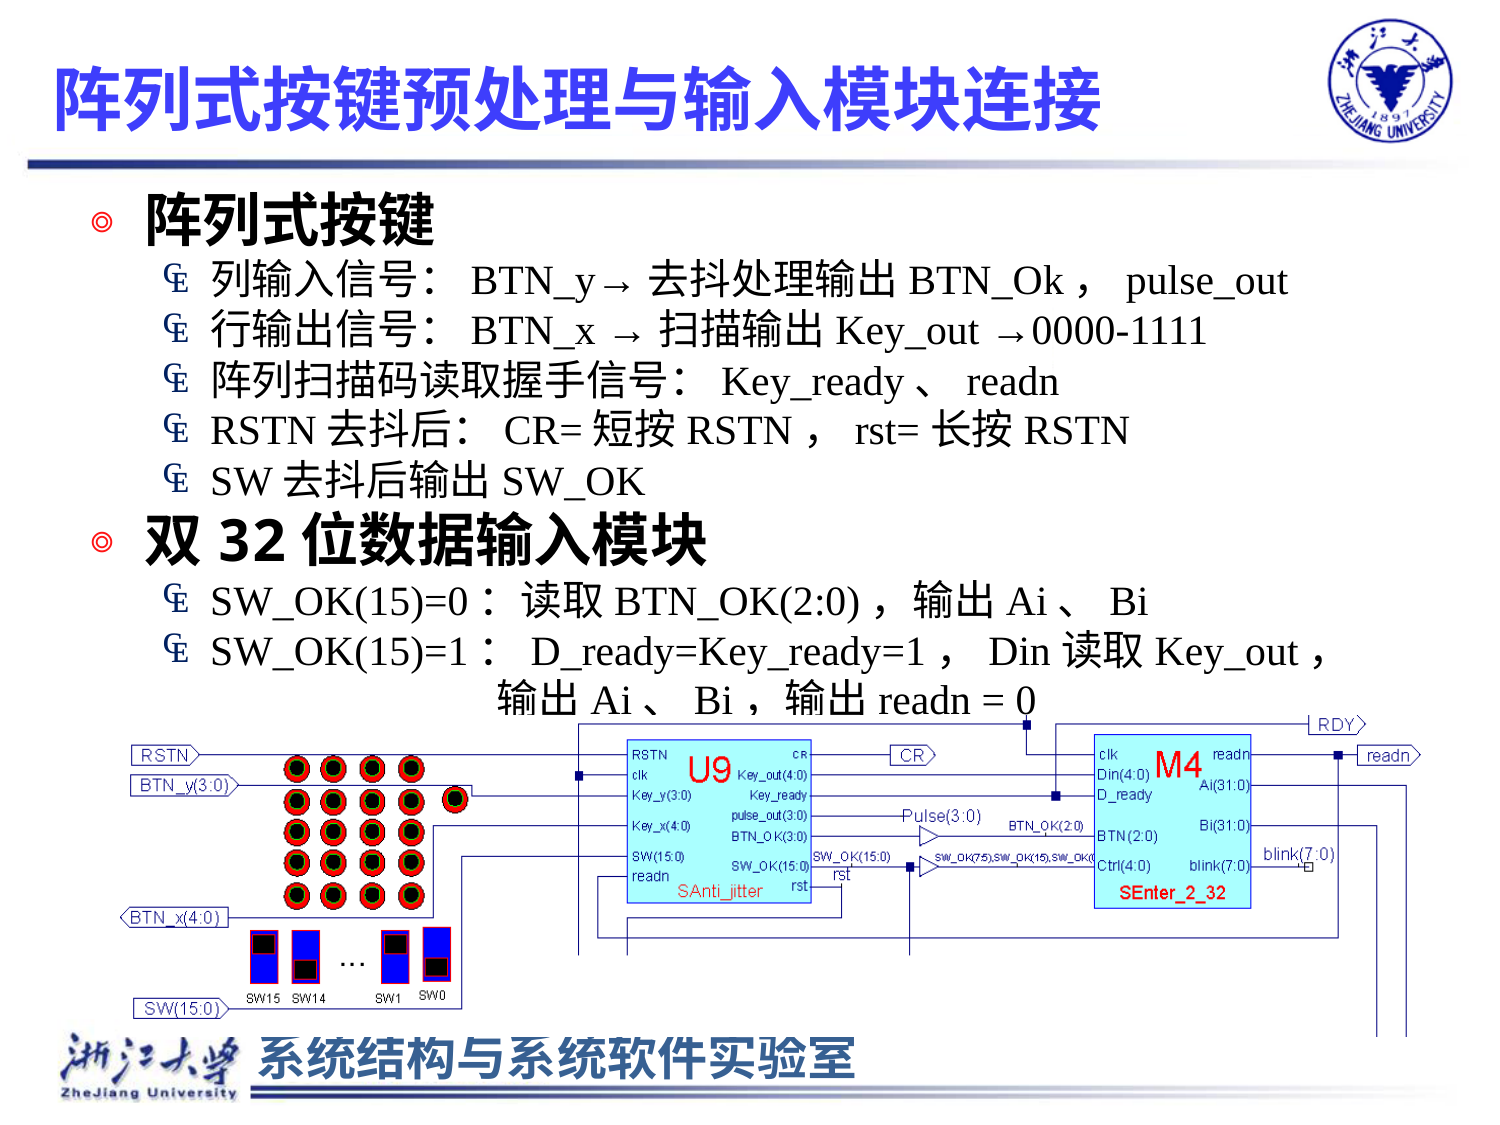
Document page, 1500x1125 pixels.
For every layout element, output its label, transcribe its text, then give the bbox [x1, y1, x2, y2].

list 阵列式按键 列输入信号：BTN_y→去抖处理输出BTN_Ok，pulse_out 行输出信号：BTN_x →扫描输出Key_out →0000-1111 阵列扫描码读取握手信号：Key_ready、readn RSTN去抖后：CR=短按RSTN，rst=长按RSTN SW去抖后输出SW_OK 双32位数据输入模块 SW_OK(15)=0：读取BTN_OK(2:0)，输出Ai、Bi SW_OK(15)=1：D_ready=Key_ready=1，Din读取Key_out， 输出Ai、Bi，输出readn = 0 [73, 175, 1424, 752]
picture [7, 0, 1493, 1125]
title 阵列式按键预处理与输入模块连接 [37, 19, 1258, 176]
